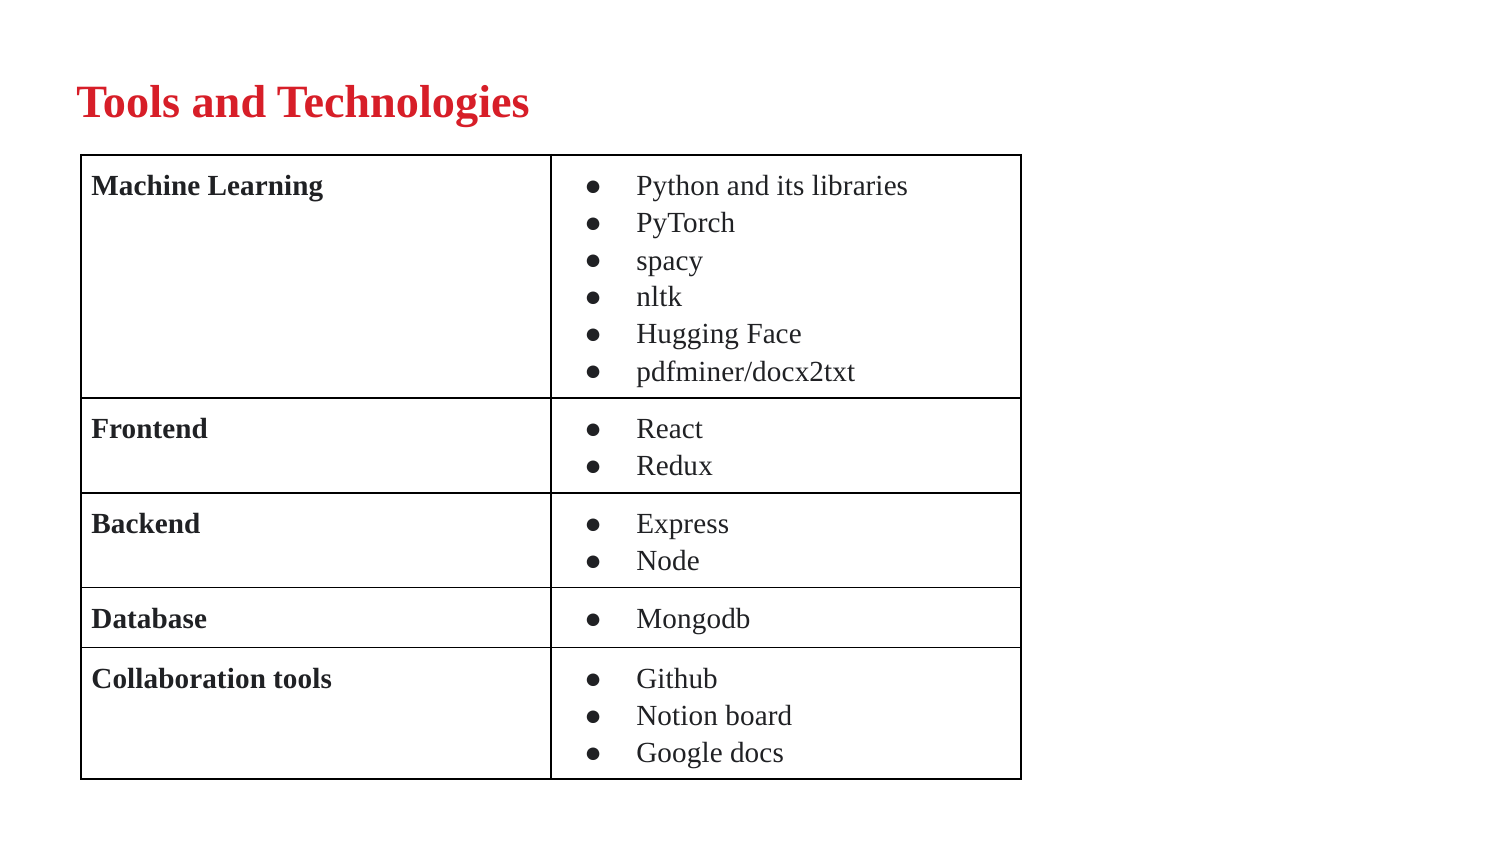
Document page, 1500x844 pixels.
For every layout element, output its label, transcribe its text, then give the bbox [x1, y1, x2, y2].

table_cell Database [82, 588, 550, 647]
table_cell React Redux [552, 399, 1020, 492]
table_cell Express Node [552, 494, 1020, 587]
table_cell Github Notion board Google docs [552, 648, 1020, 778]
title Tools and Technologies [61, 47, 1460, 142]
table_cell Mongodb [552, 588, 1020, 647]
table_header Python and its libraries PyTorch spacy nltk Hugging Face pdfminer/docx2txt [552, 156, 1020, 397]
table_cell Collaboration tools [82, 648, 550, 778]
table_header Machine Learning [82, 156, 550, 397]
table_cell Backend [82, 494, 550, 587]
table_cell Frontend [82, 399, 550, 492]
